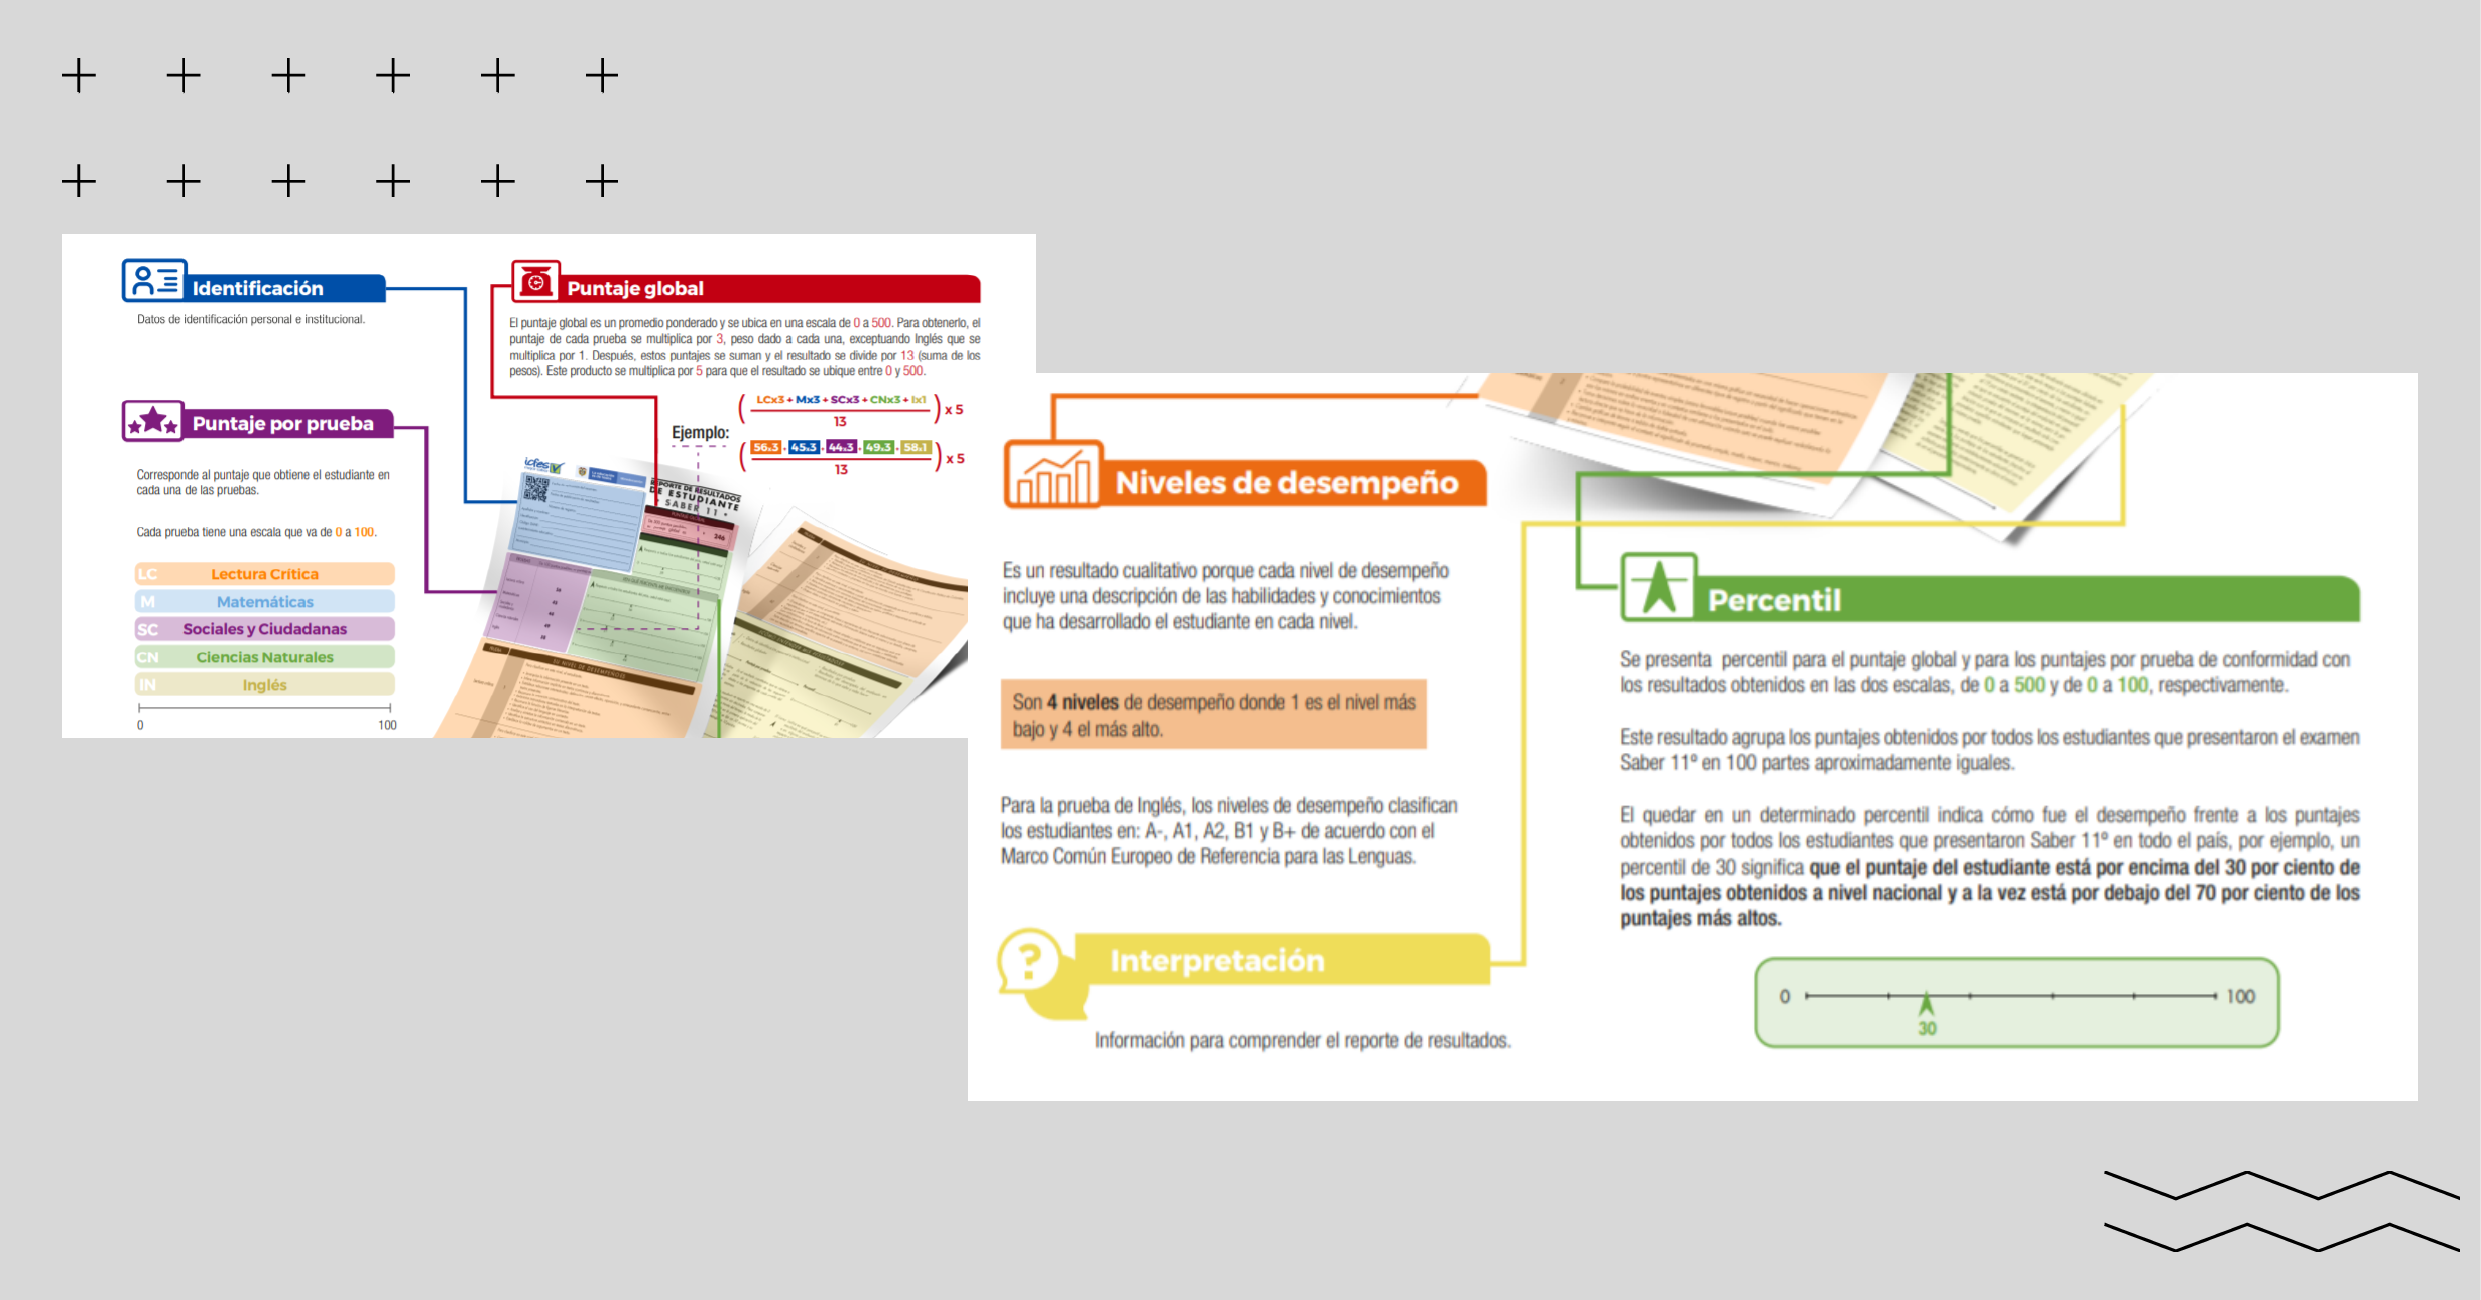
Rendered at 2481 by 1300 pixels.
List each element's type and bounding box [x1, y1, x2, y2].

picture [62, 234, 2419, 1101]
picture [2103, 1171, 2460, 1252]
picture [62, 58, 619, 197]
